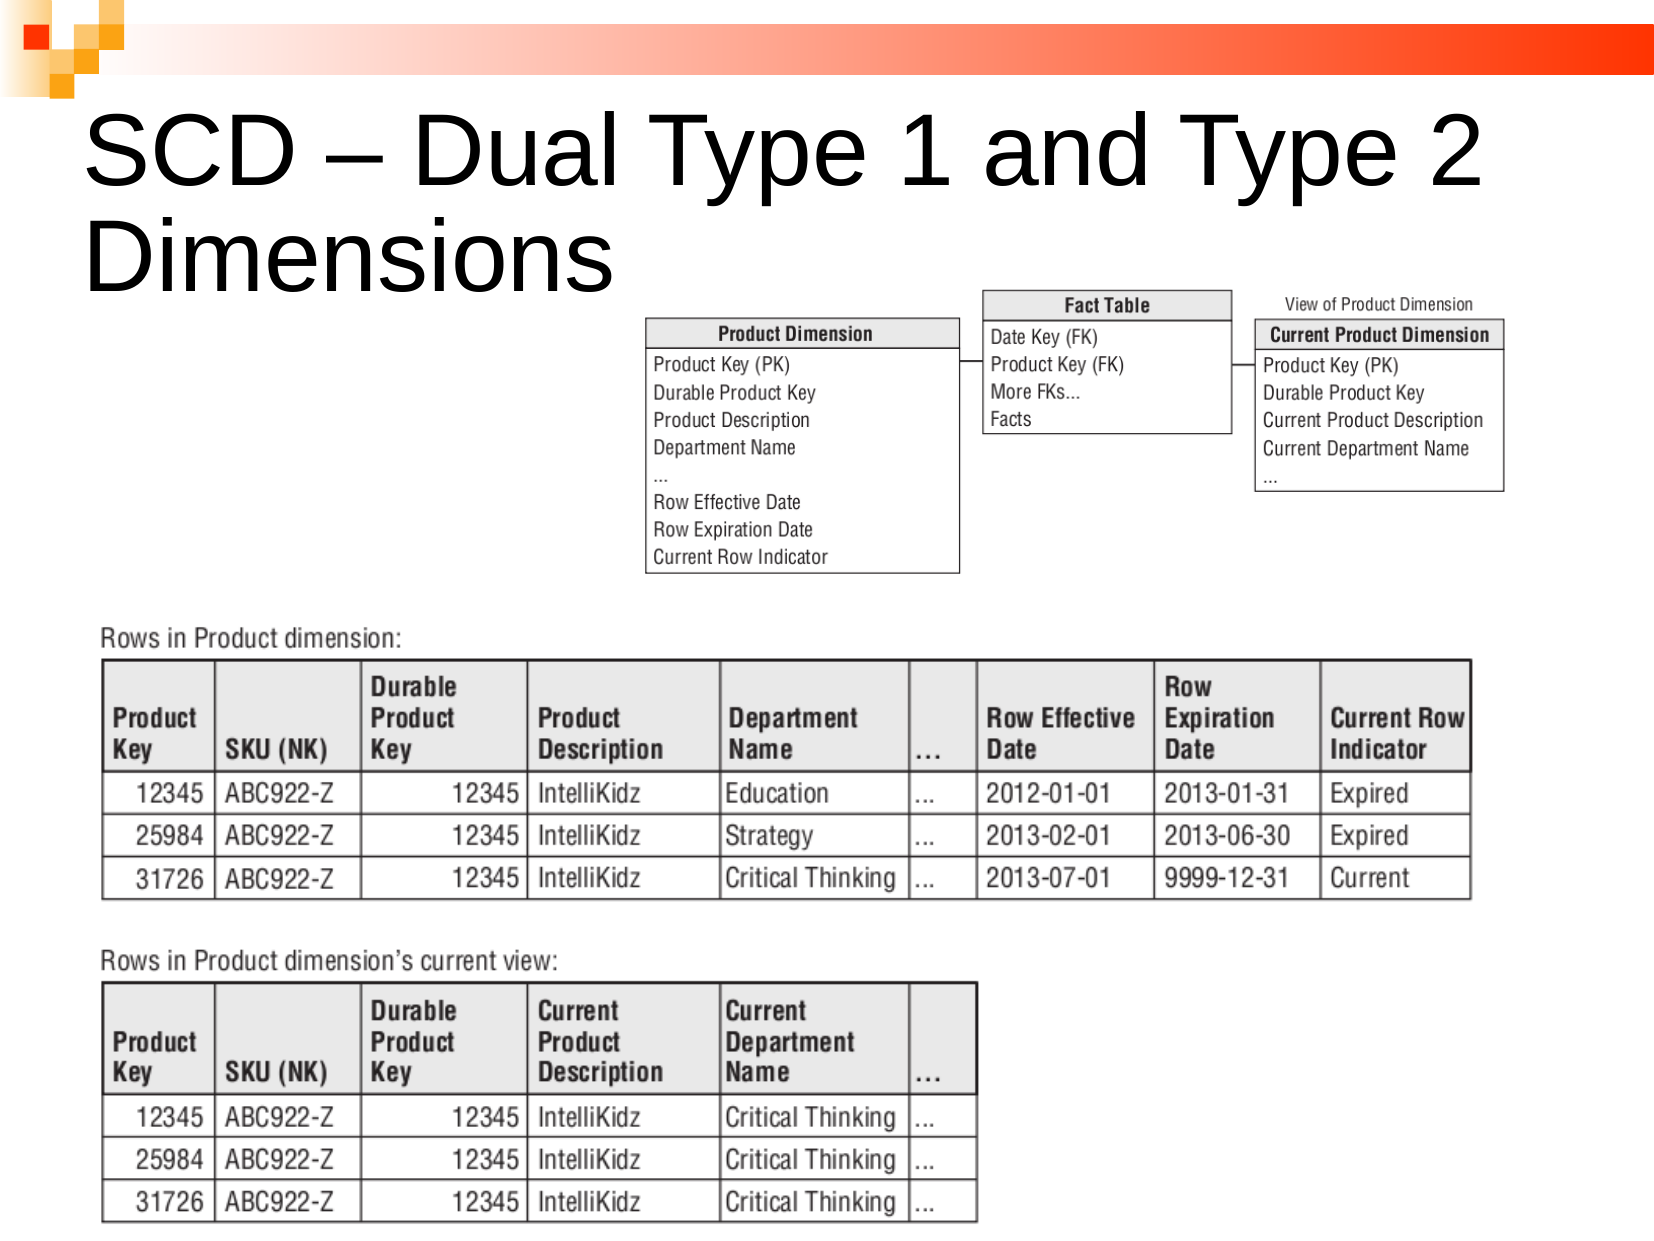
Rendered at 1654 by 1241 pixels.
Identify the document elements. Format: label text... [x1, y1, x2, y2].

title SCD – Dual Type 1 and Type 2 Dimensions [82, 82, 1571, 331]
picture [86, 615, 1482, 1235]
picture [637, 277, 1515, 577]
